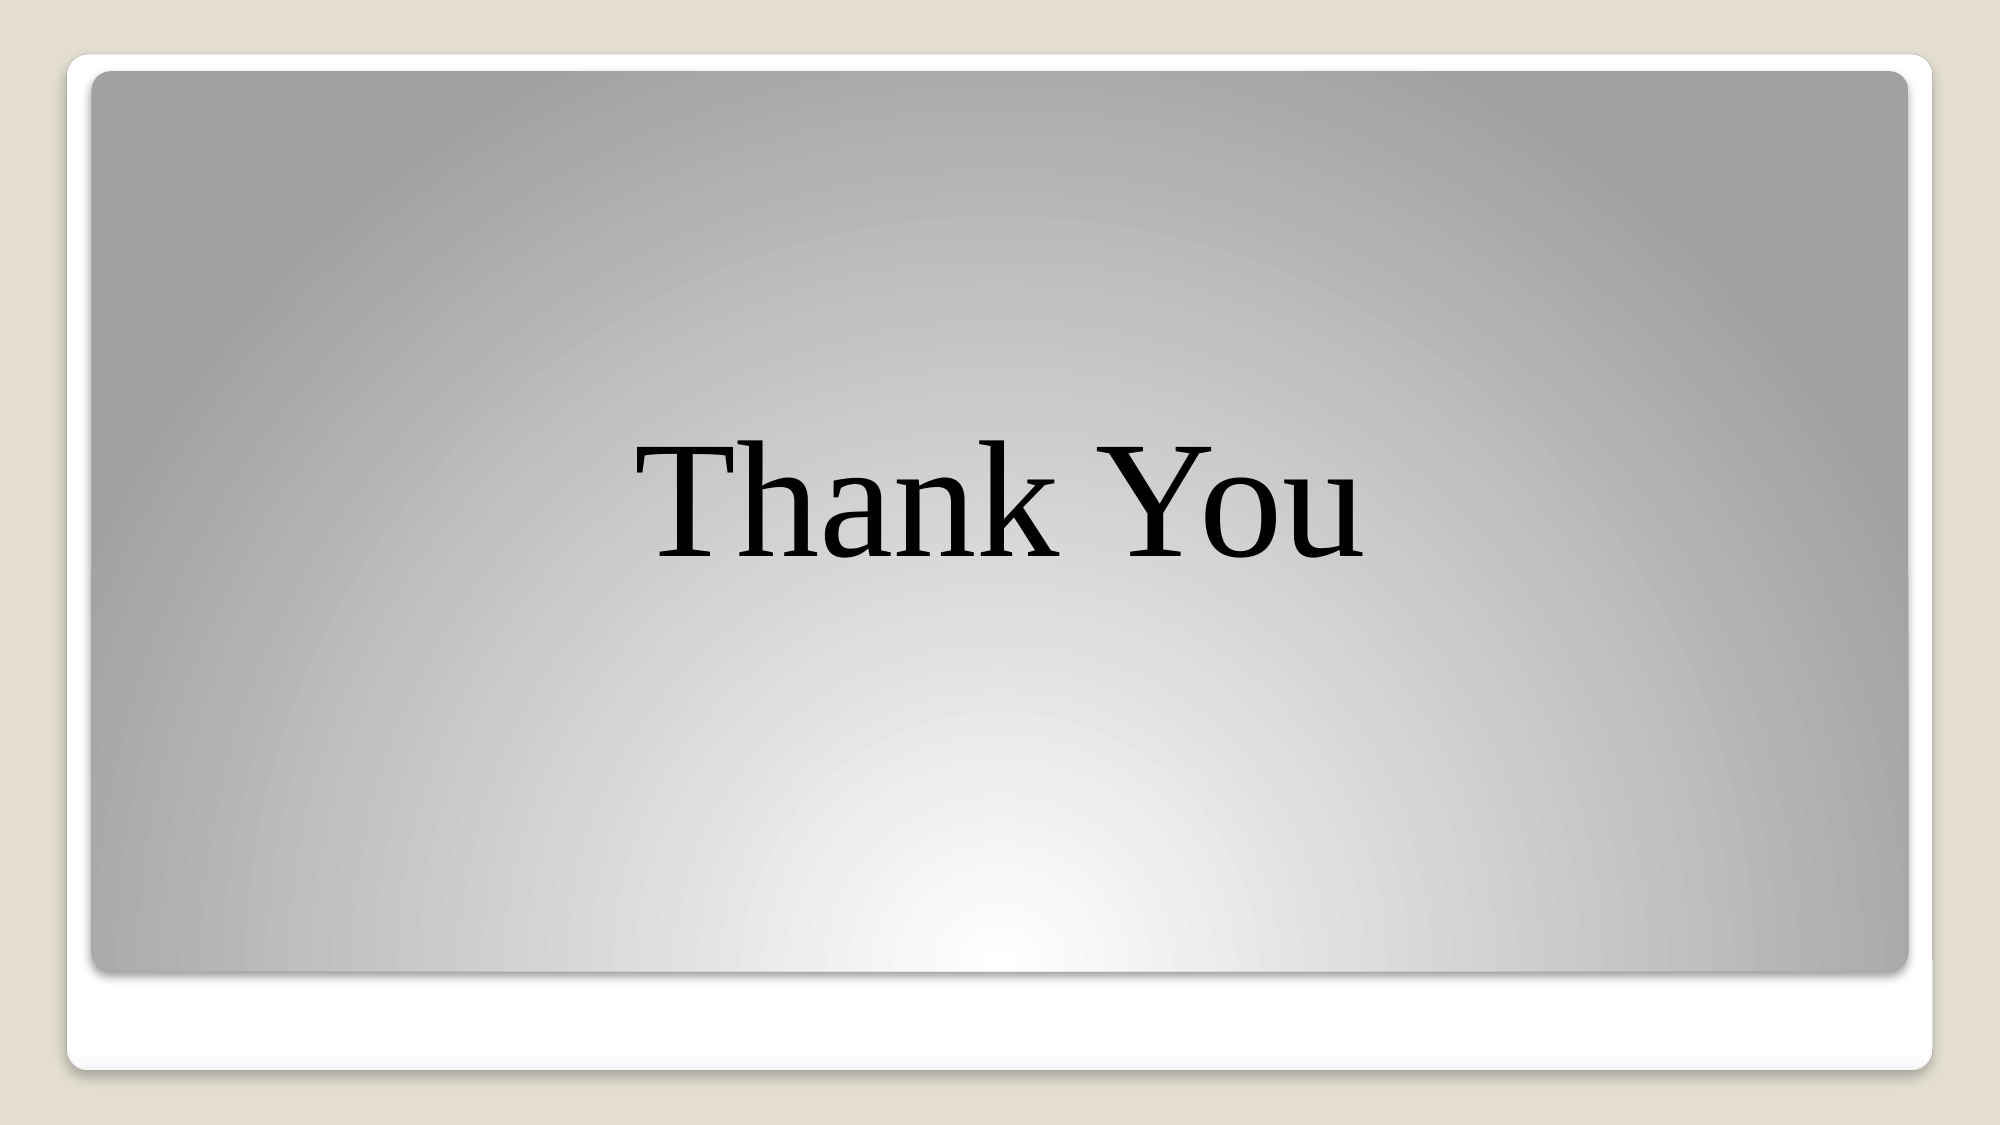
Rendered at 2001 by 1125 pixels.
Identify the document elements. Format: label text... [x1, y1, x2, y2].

subtitle Thank You [99, 64, 1902, 916]
